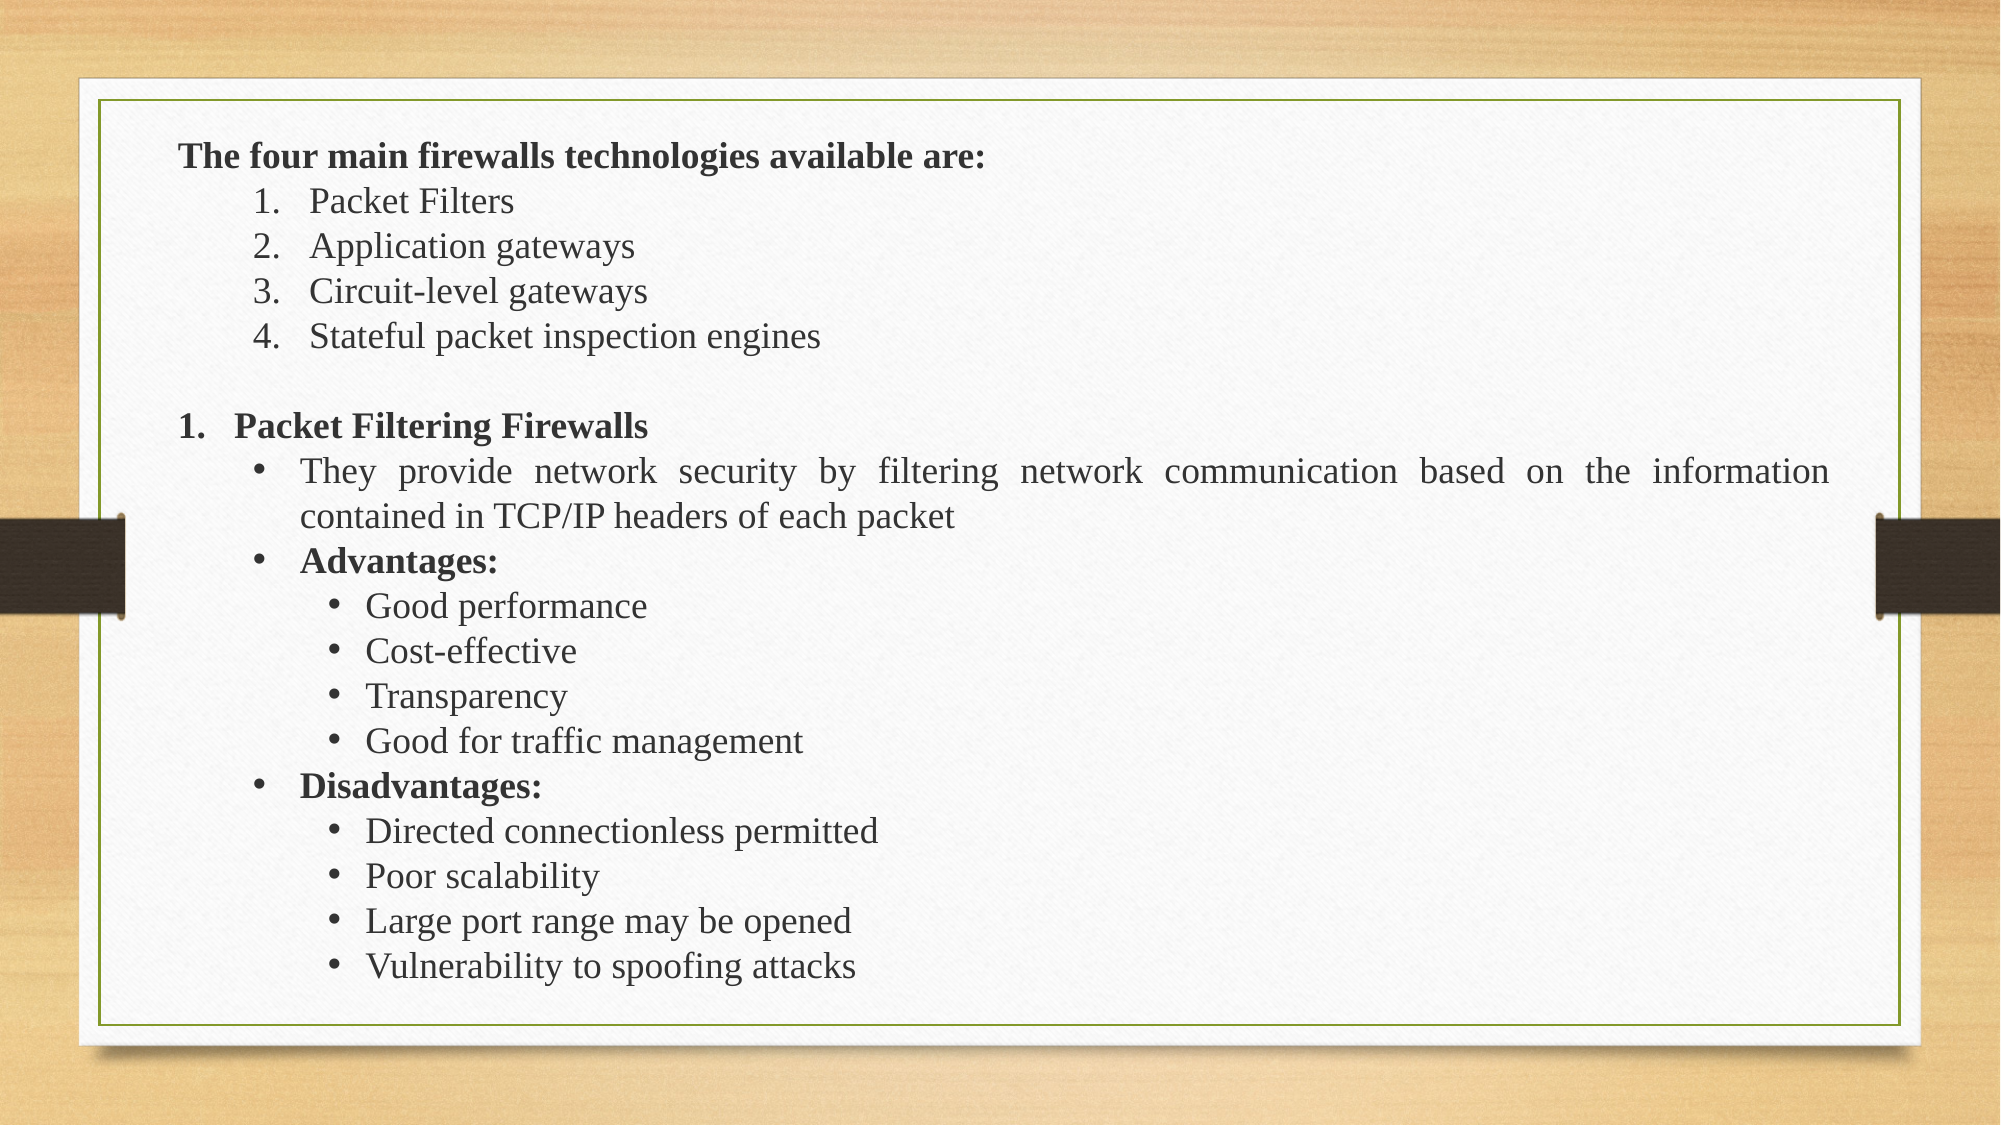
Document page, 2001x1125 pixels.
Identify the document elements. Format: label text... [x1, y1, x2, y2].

text_box The four main firewalls technologies available are: Packet Filters Application gateways Circuit-level gateways Stateful packet inspection engines Packet Filtering Firewalls They provide network security by filtering network communication based on the information contained in TCP/IP headers of each packet Advantages: Good performance Cost-effective Transparency Good for traffic management Disadvantages: Directed connectionless permitted Poor scalability Large port range may be opened Vulnerability to spoofing attacks [163, 123, 1847, 994]
picture [0, 0, 2001, 1125]
